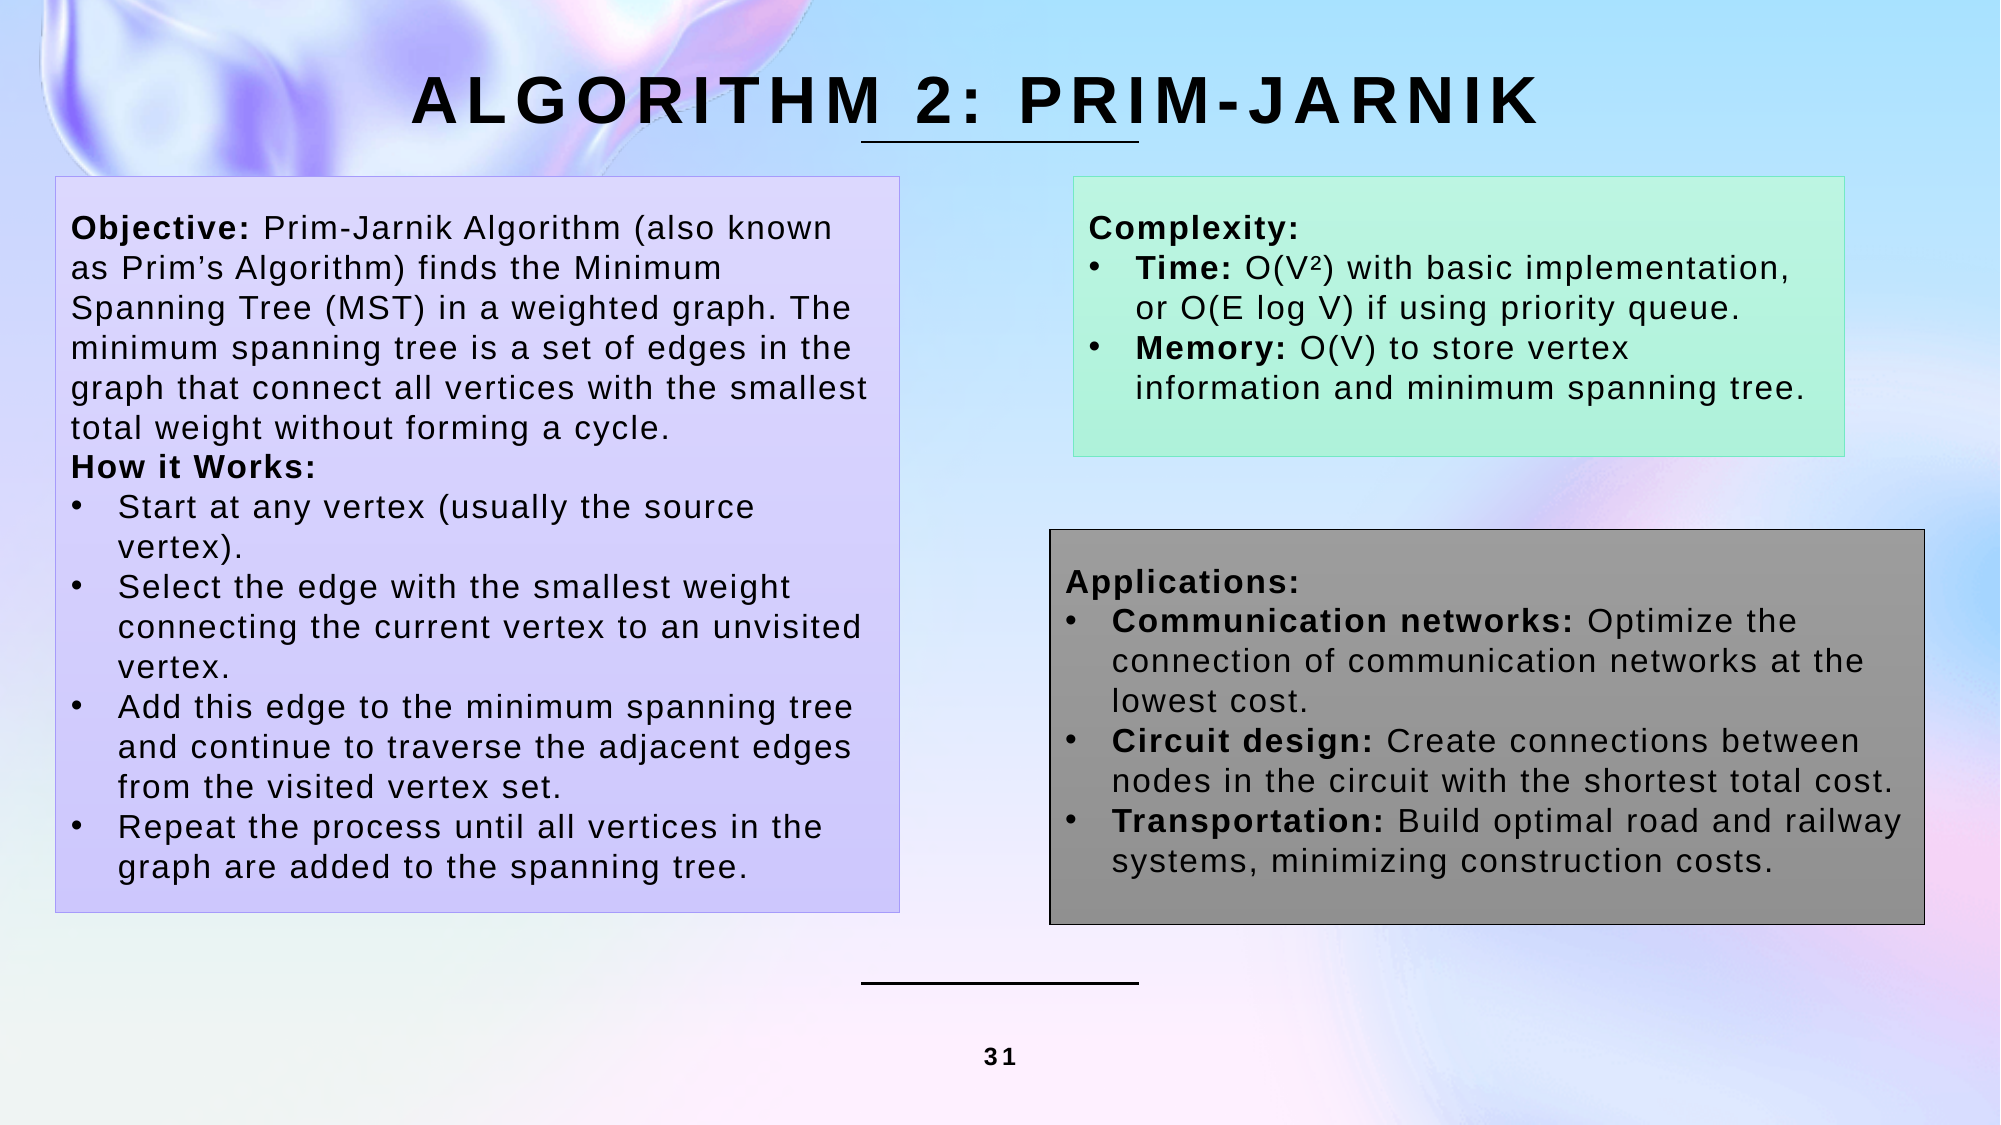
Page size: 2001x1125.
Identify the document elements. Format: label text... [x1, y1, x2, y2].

list Complexity: Time: O(V²) with basic implementation, or O(E log V) if using priority queue. Memory: O(V) to store vertex information and minimum spanning tree. [1073, 176, 1845, 457]
list Objective: Prim-Jarnik Algorithm (also known as Prim’s Algorithm) finds the Minimum Spanning Tree (MST) in a weighted graph. The minimum spanning tree is a set of edges in the graph that connect all vertices with the smallest total weight without forming a cycle. How it Works: Start at any vertex (usually the source vertex). Select the edge with the smallest weight connecting the current vertex to an unvisited vertex. Add this edge to the minimum spanning tree and continue to traverse the adjacent edges from the visited vertex set. Repeat the process until all vertices in the graph are added to the spanning tree. [55, 176, 900, 913]
title Algorithm 2: Prim-Jarnik [75, 37, 1875, 138]
list Applications: Communication networks: Optimize the connection of communication networks at the lowest cost. Circuit design: Create connections between nodes in the circuit with the shortest total cost. Transportation: Build optimal road and railway systems, minimizing construction costs. [1049, 529, 1925, 925]
picture [0, 0, 2000, 1125]
slide_number 31 [662, 985, 1338, 1125]
